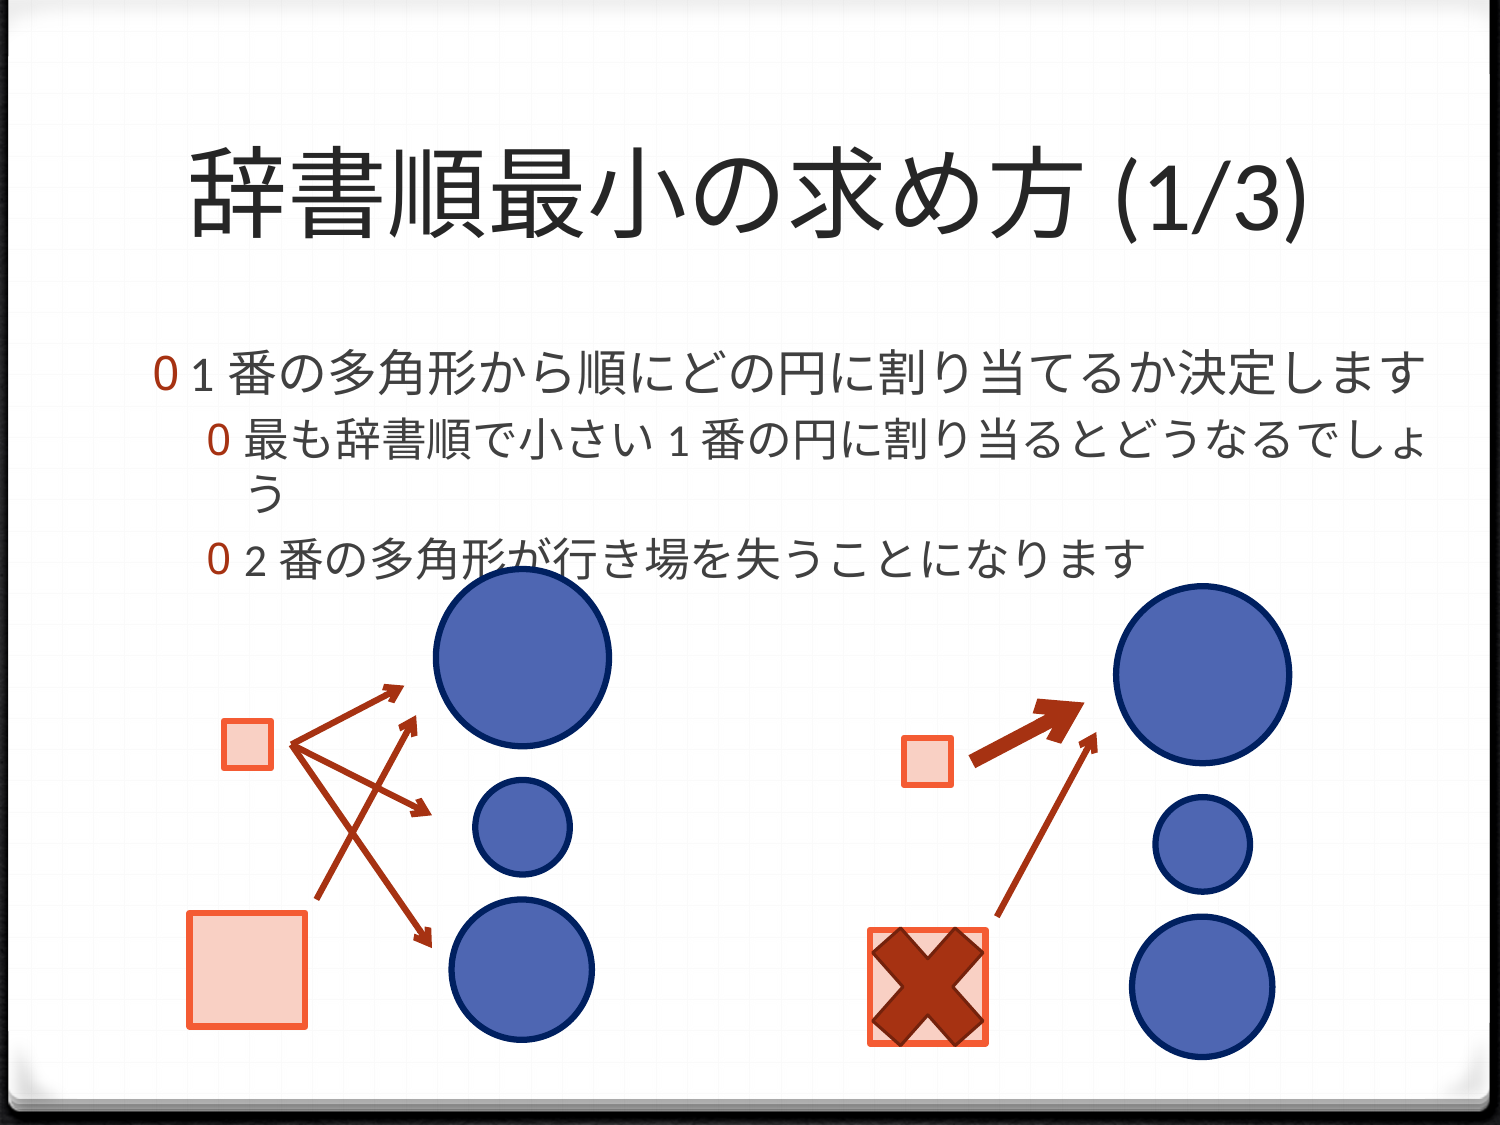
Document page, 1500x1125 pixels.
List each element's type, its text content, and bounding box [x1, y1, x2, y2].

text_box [291, 744, 433, 949]
text_box [871, 926, 985, 1047]
text_box [222, 719, 273, 770]
text_box [868, 928, 900, 1045]
text_box [188, 911, 307, 1028]
title 辞書順最小の求め方(1/3) [90, 71, 1410, 309]
text_box [904, 928, 952, 955]
text_box [449, 897, 594, 1042]
text_box [1153, 795, 1252, 894]
text_box [1114, 584, 1291, 765]
text_box [1130, 915, 1274, 1059]
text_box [996, 731, 1097, 917]
picture [0, 0, 1500, 1125]
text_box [291, 685, 405, 740]
text_box [473, 778, 572, 877]
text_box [971, 702, 1085, 762]
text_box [316, 714, 417, 900]
text_box [903, 736, 953, 787]
list 1番の多角形から順にどの円に割り当てるか決定します 最も辞書順で小さい1番の円に割り当るとどうなるでしょう 2番の多角形が行き場を失うことになります [137, 334, 1460, 599]
text_box [905, 1019, 951, 1045]
text_box [434, 567, 611, 748]
text_box [956, 928, 987, 1045]
